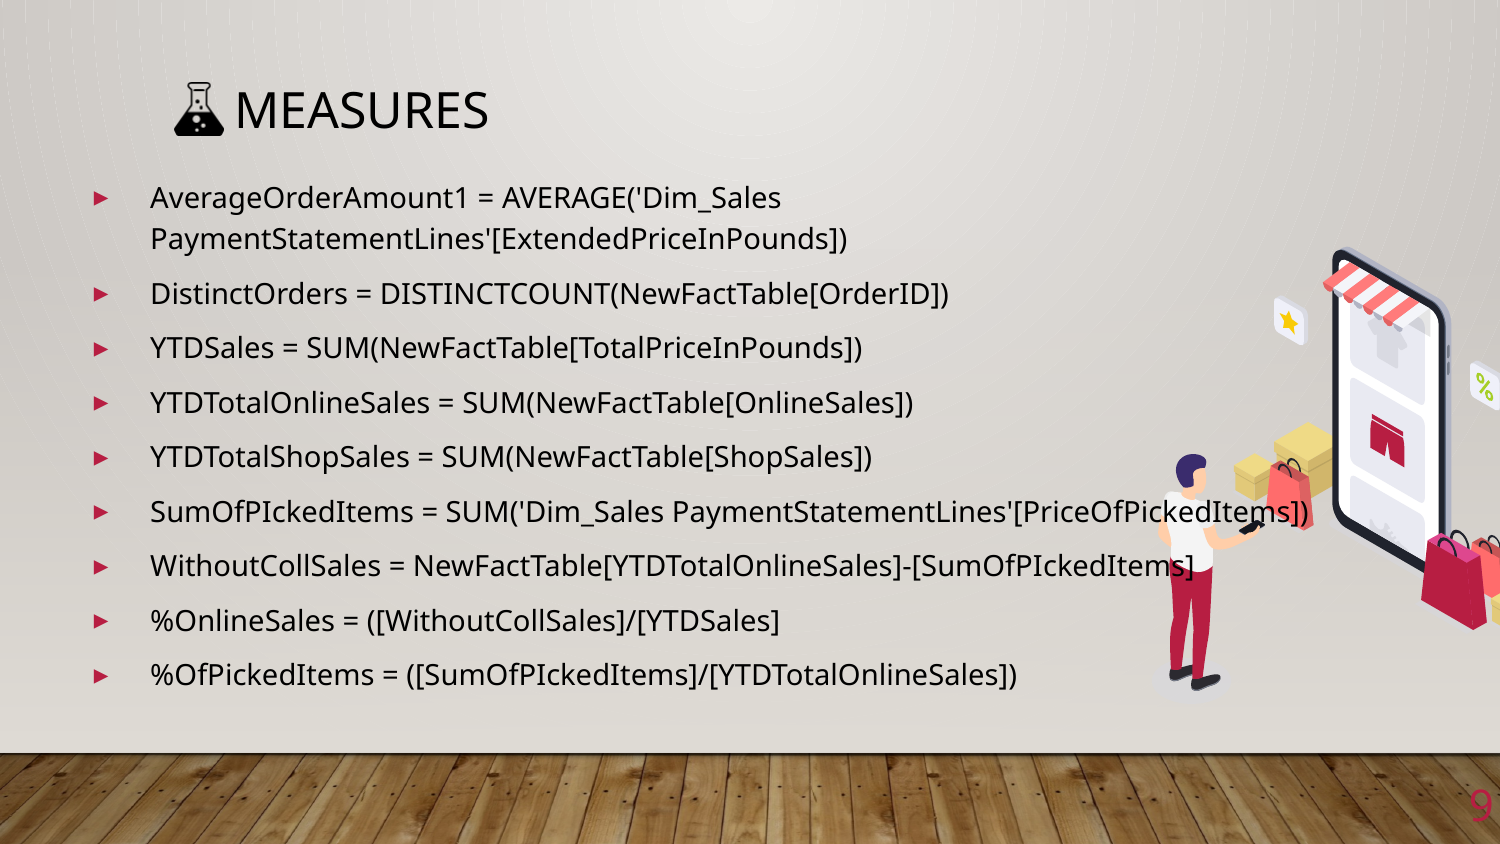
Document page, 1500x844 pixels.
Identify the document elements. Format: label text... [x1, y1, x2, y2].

picture [173, 82, 224, 136]
text_box MEASURES [128, 71, 1111, 146]
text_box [1151, 246, 1500, 705]
text_box AverageOrderAmount1 = AVERAGE('Dim_Sales PaymentStatementLines'[ExtendedPriceInPounds]) DistinctOrders = DISTINCTCOUNT(NewFactTable[OrderID]) YTDSales = SUM(NewFactTable[TotalPriceInPounds]) YTDTotalOnlineSales = SUM(NewFactTable[OnlineSales]) YTDTotalShopSales = SUM(NewFactTable[ShopSales]) SumOfPIckedItems = SUM('Dim_Sales PaymentStatementLines'[PriceOfPickedItems]) WithoutCollSales = NewFactTable[YTDTotalOnlineSales]-[SumOfPIckedItems] %OnlineSales = ([WithoutCollSales]/[YTDSales] %OfPickedItems = ([SumOfPIckedItems]/[YTDTotalOnlineSales]) [60, 164, 1403, 754]
slide_number 9 [1418, 760, 1494, 838]
picture [0, 753, 1500, 844]
